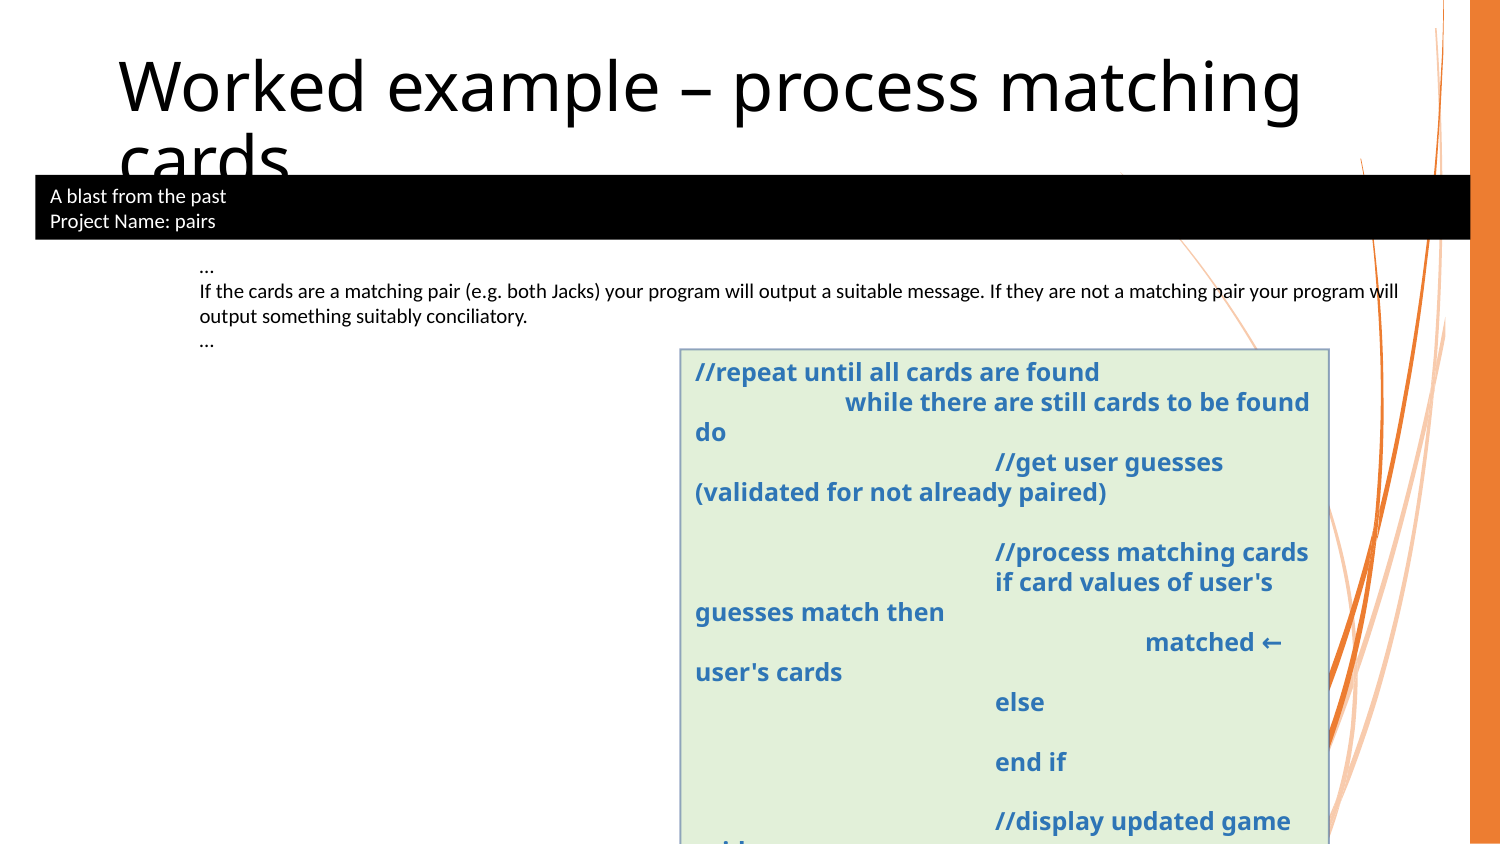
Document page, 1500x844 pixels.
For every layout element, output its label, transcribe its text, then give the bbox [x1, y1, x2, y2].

text_box A blast from the past Project Name: pairs [35, 174, 1471, 240]
title Worked example – process matching cards [103, 44, 1397, 174]
text_box //repeat until all cards are found while there are still cards to be found do //get user guesses (validated for not already paired) //process matching cards if card values of user's guesses match then matched ← user's cards else end if //display updated game grid end while [679, 348, 1330, 844]
text_box … If the cards are a matching pair (e.g. both Jacks) your program will output a suitable message. If they are not a matching pair your program will output something suitably conciliatory. … [184, 244, 1471, 360]
